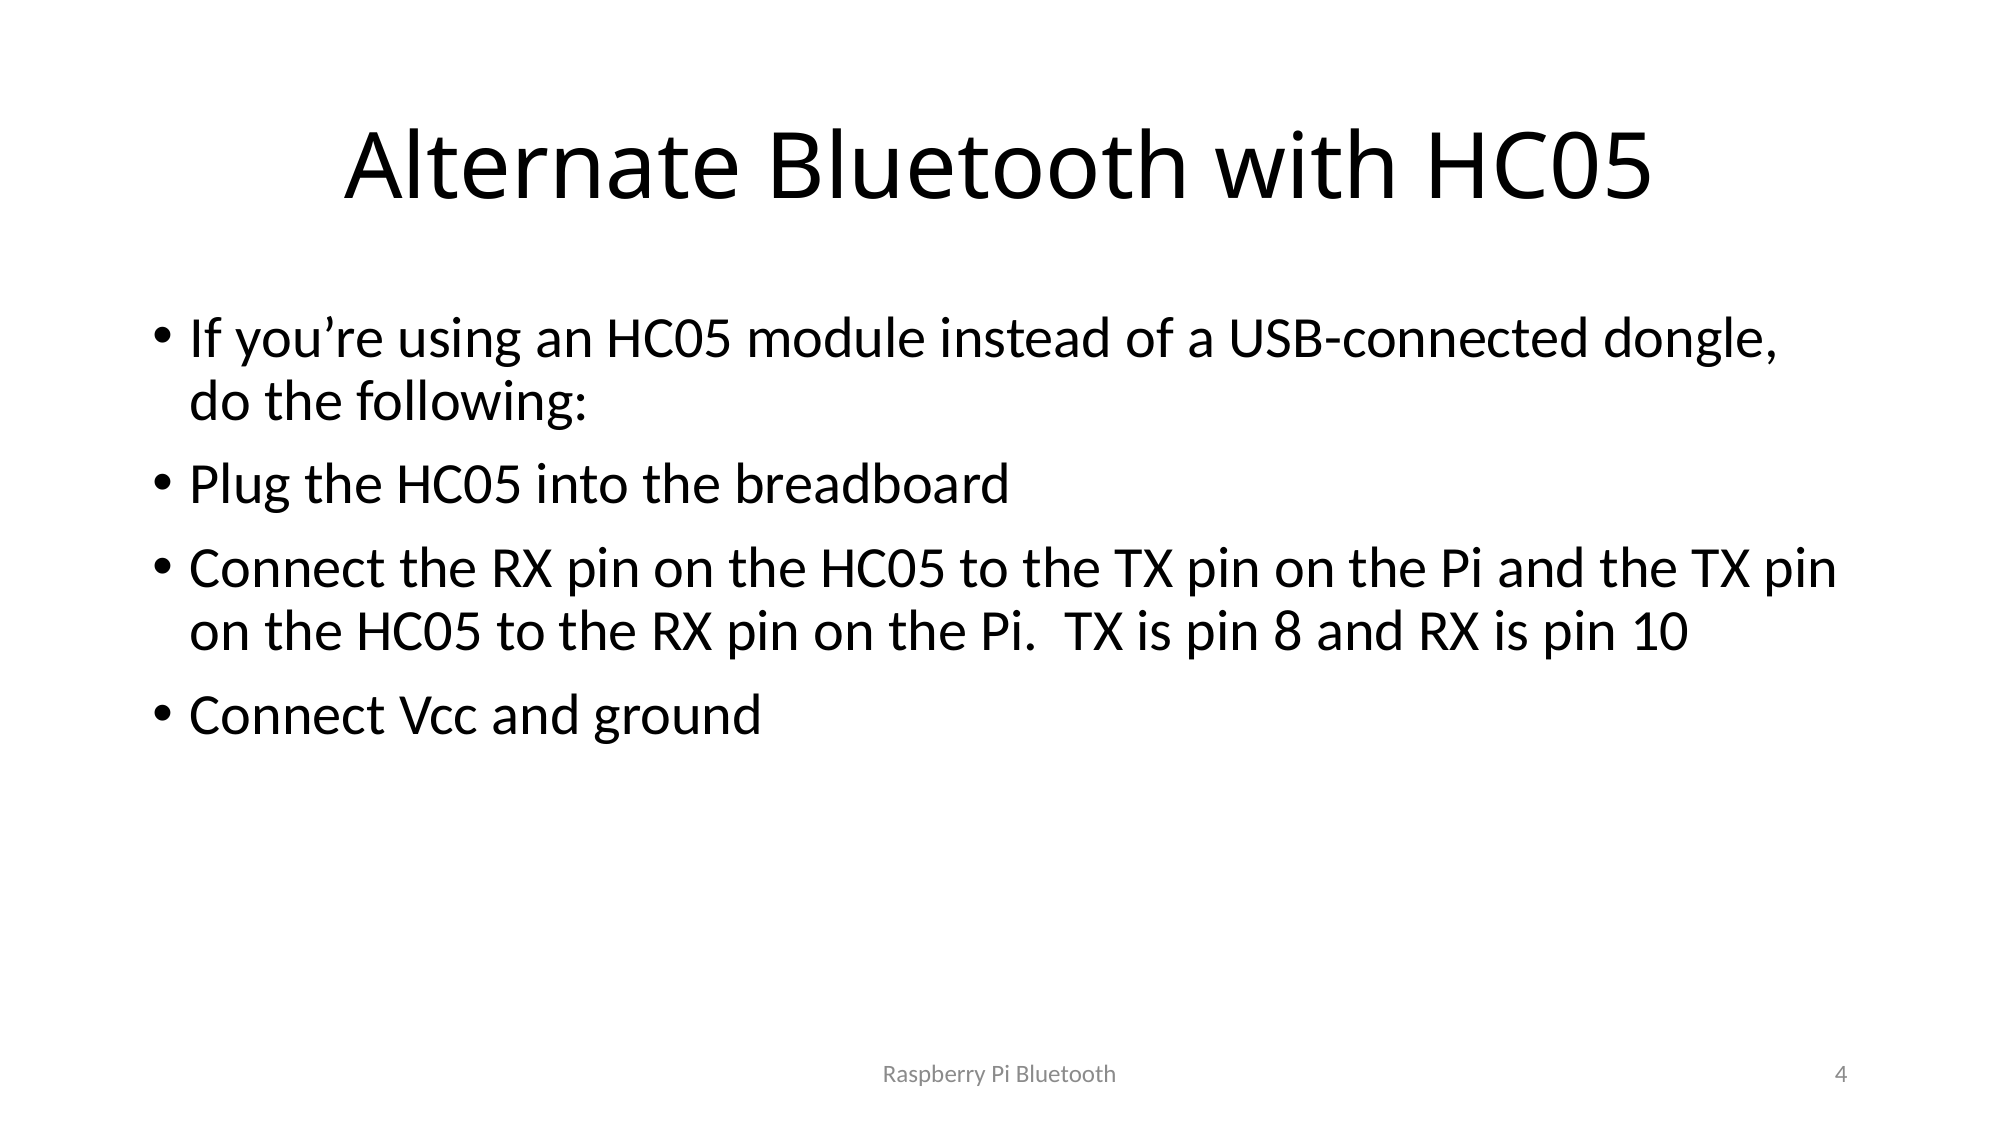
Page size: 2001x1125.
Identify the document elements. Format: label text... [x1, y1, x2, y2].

list If you’re using an HC05 module instead of a USB-connected dongle, do the following: Plug the HC05 into the breadboard Connect the RX pin on the HC05 to the TX pin on the Pi and the TX pin on the HC05 to the RX pin on the Pi. TX is pin 8 and RX is pin 10 Connect Vcc and ground [137, 299, 1863, 1014]
slide_number 4 [1412, 1042, 1863, 1103]
footer Raspberry Pi Bluetooth [662, 1042, 1338, 1103]
title Alternate Bluetooth with HC05 [137, 59, 1863, 278]
